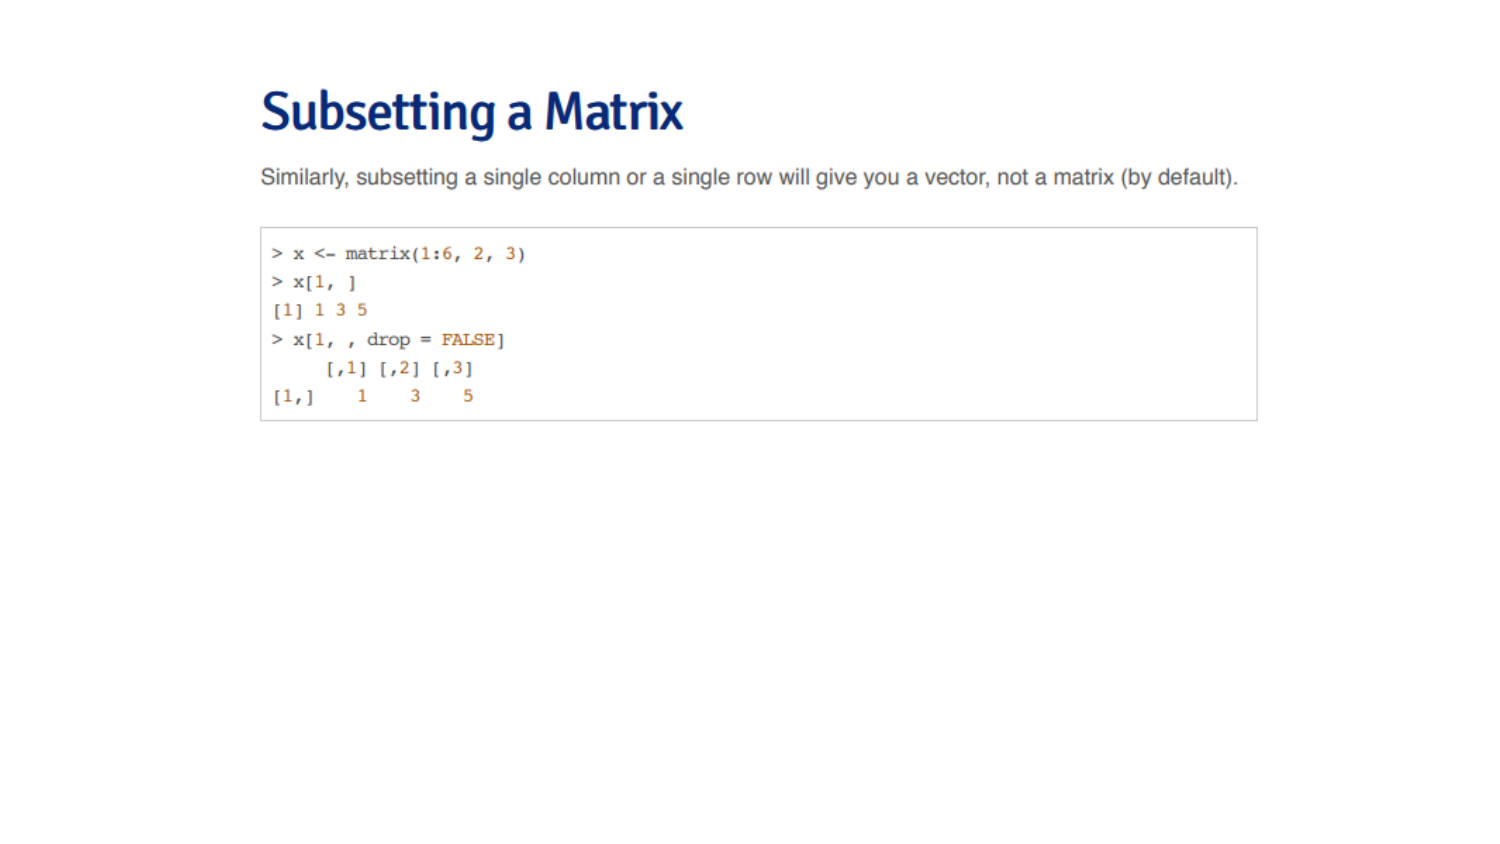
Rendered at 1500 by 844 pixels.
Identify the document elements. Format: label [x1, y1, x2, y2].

picture [179, 24, 1321, 819]
